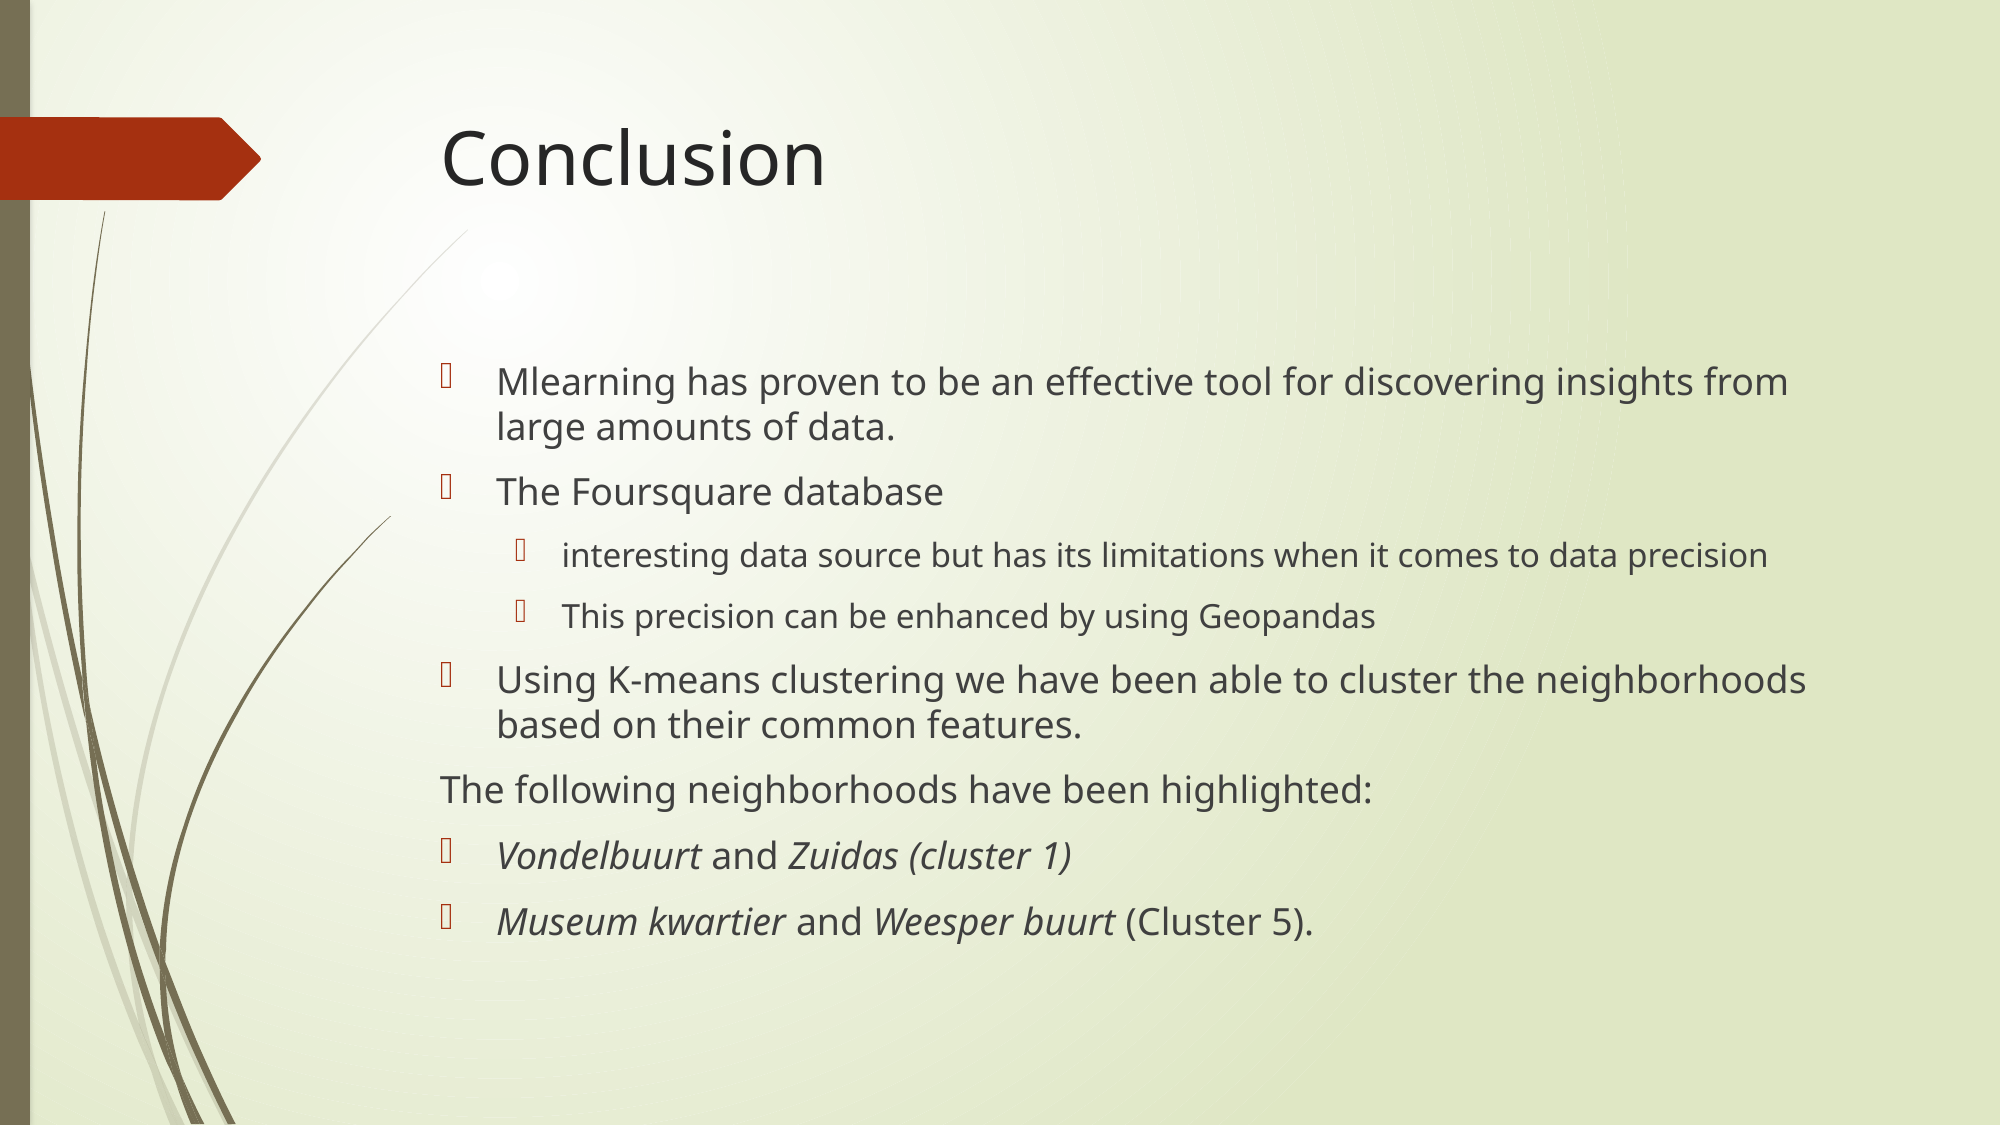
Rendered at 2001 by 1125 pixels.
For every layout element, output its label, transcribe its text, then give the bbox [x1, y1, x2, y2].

title Conclusion [425, 102, 1888, 313]
list Mlearning has proven to be an effective tool for discovering insights from large amounts of data. The Foursquare database interesting data source but has its limitations when it comes to data precision This precision can be enhanced by using Geopandas Using K-means clustering we have been able to cluster the neighborhoods based on their common features. The following neighborhoods have been highlighted: Vondelbuurt and Zuidas (cluster 1) Museum kwartier and Weesper buurt (Cluster 5). [424, 350, 1888, 970]
